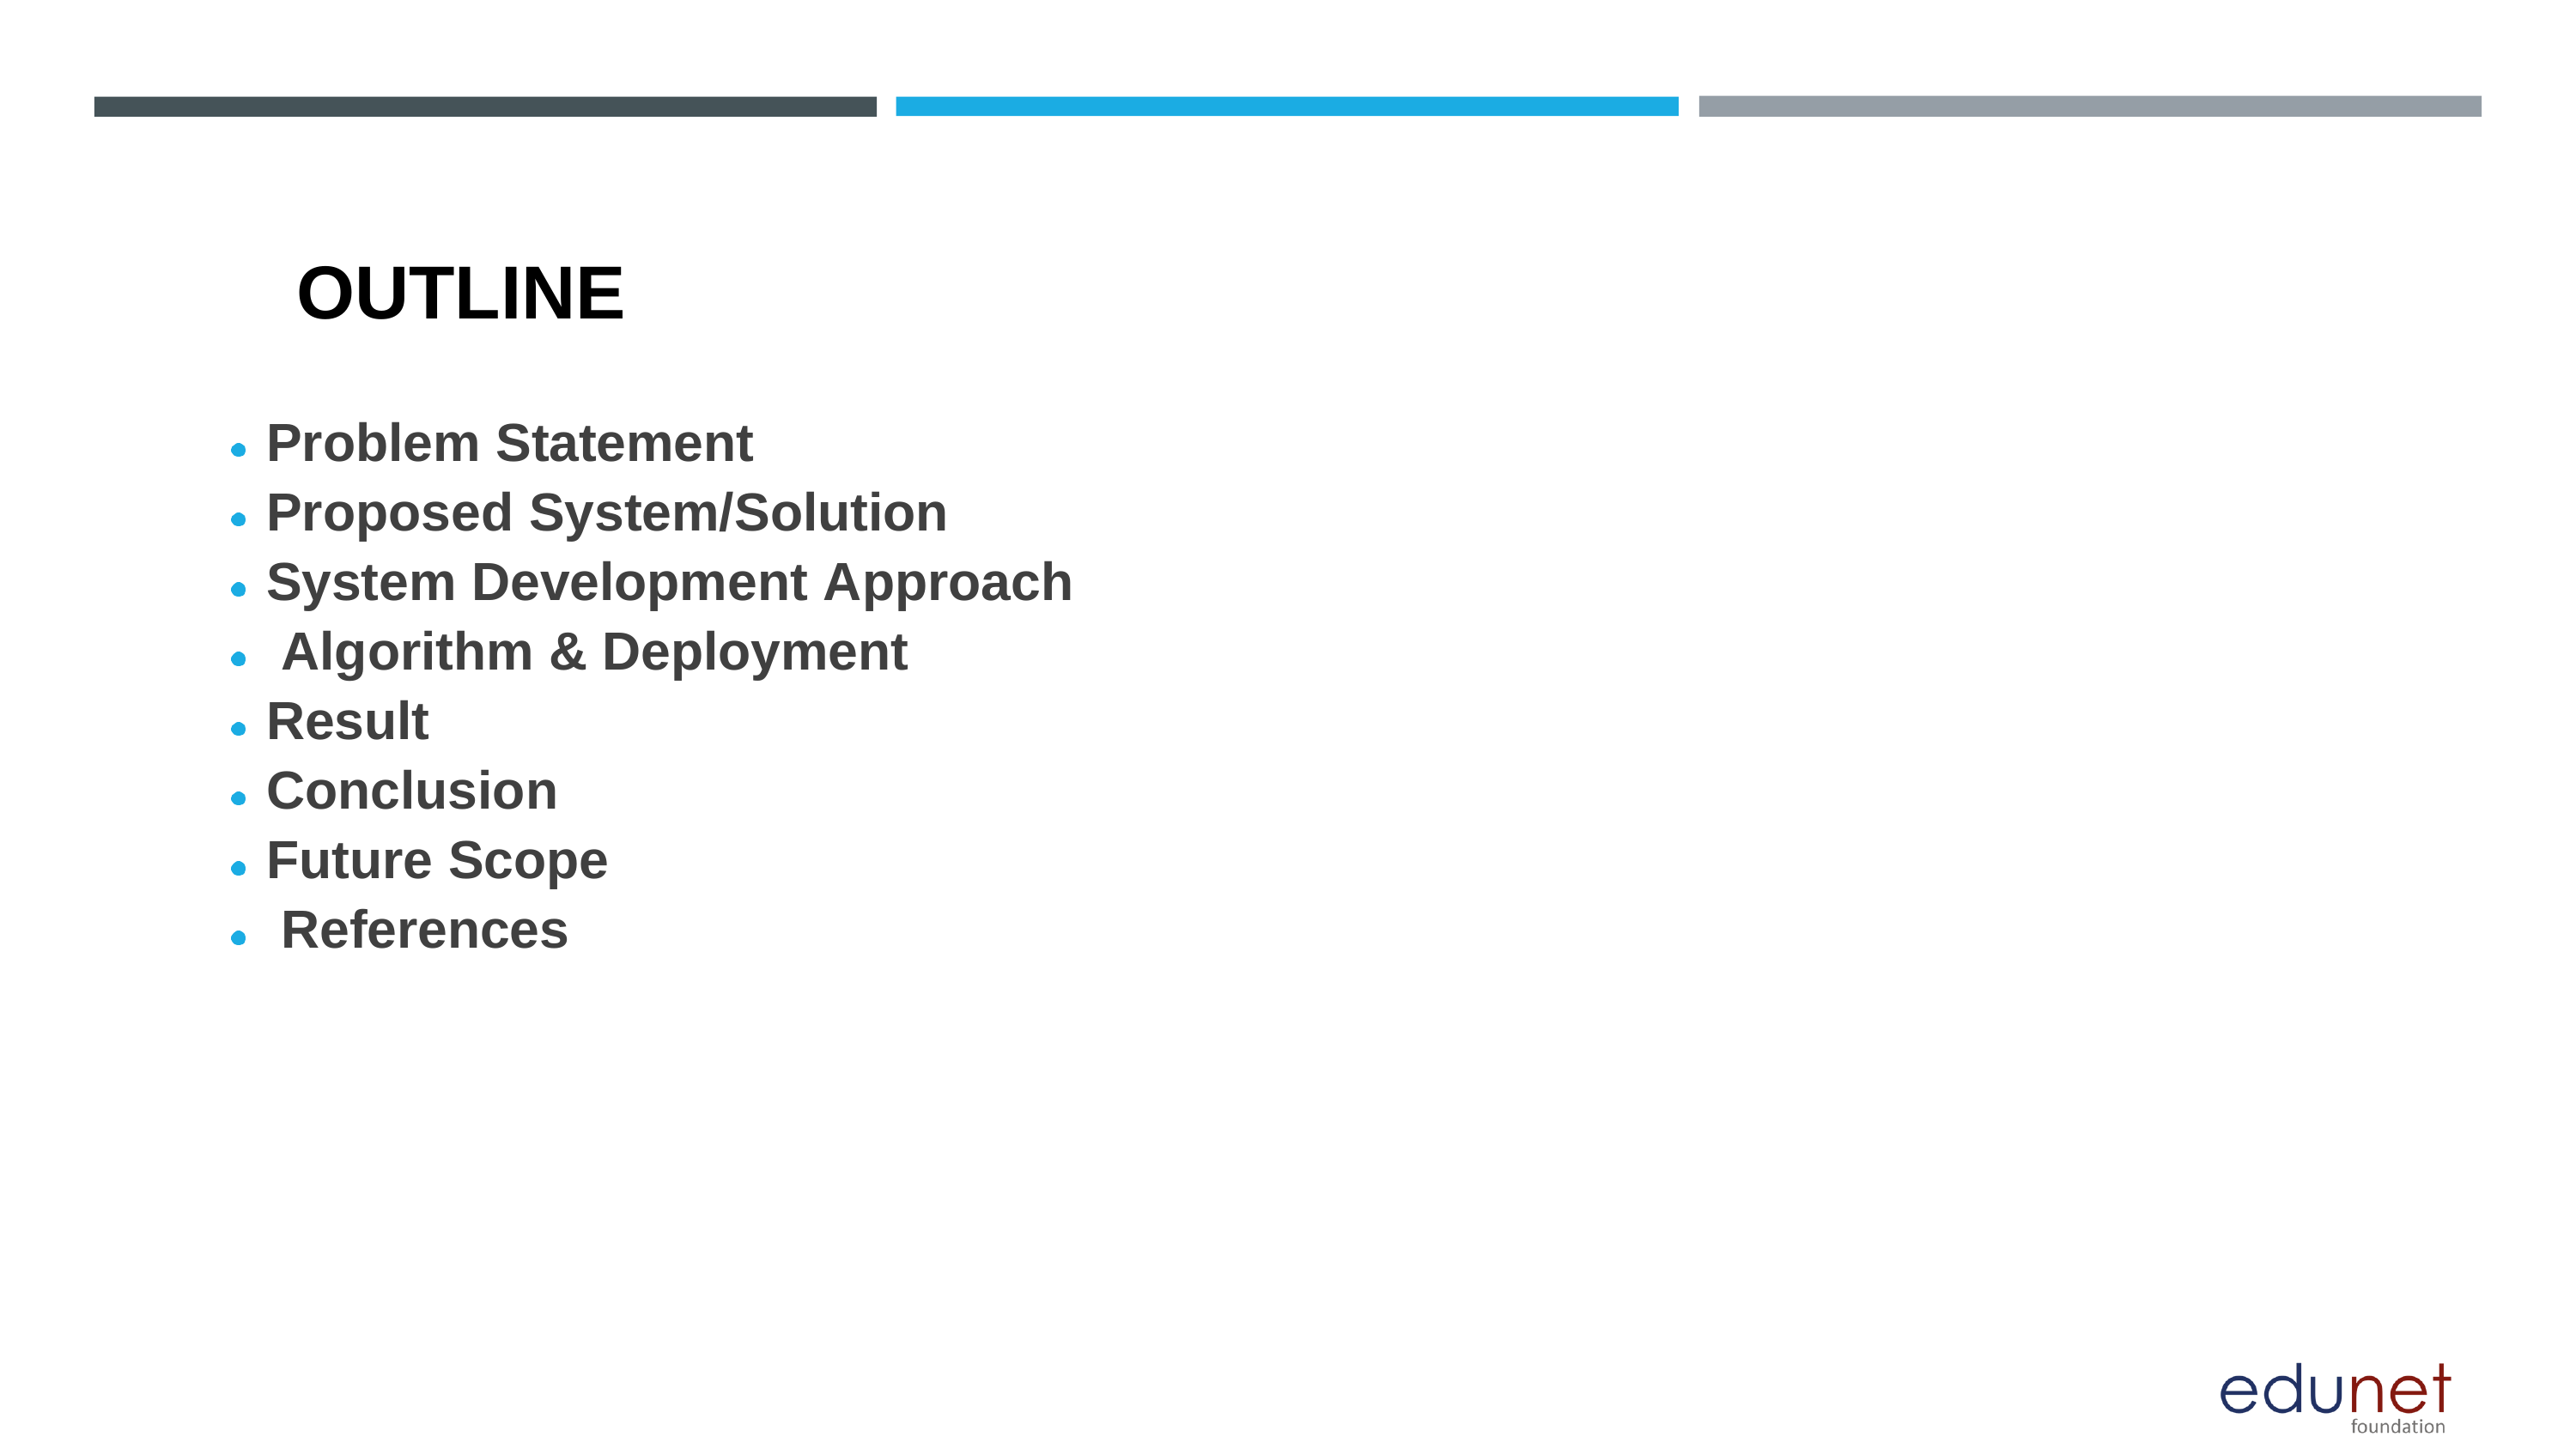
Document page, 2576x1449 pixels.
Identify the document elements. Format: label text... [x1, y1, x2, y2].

picture [231, 791, 246, 806]
picture [2215, 1360, 2453, 1438]
picture [231, 861, 246, 876]
picture [231, 931, 246, 945]
picture [231, 512, 246, 527]
picture [231, 652, 246, 666]
picture [231, 582, 246, 597]
title OUTLINE [295, 241, 629, 401]
picture [231, 721, 246, 737]
picture [231, 442, 246, 458]
text_box Problem Statement Proposed System/Solution System Development Approach Algorithm & Deployment Result Conclusion Future Scope References [264, 401, 1077, 959]
